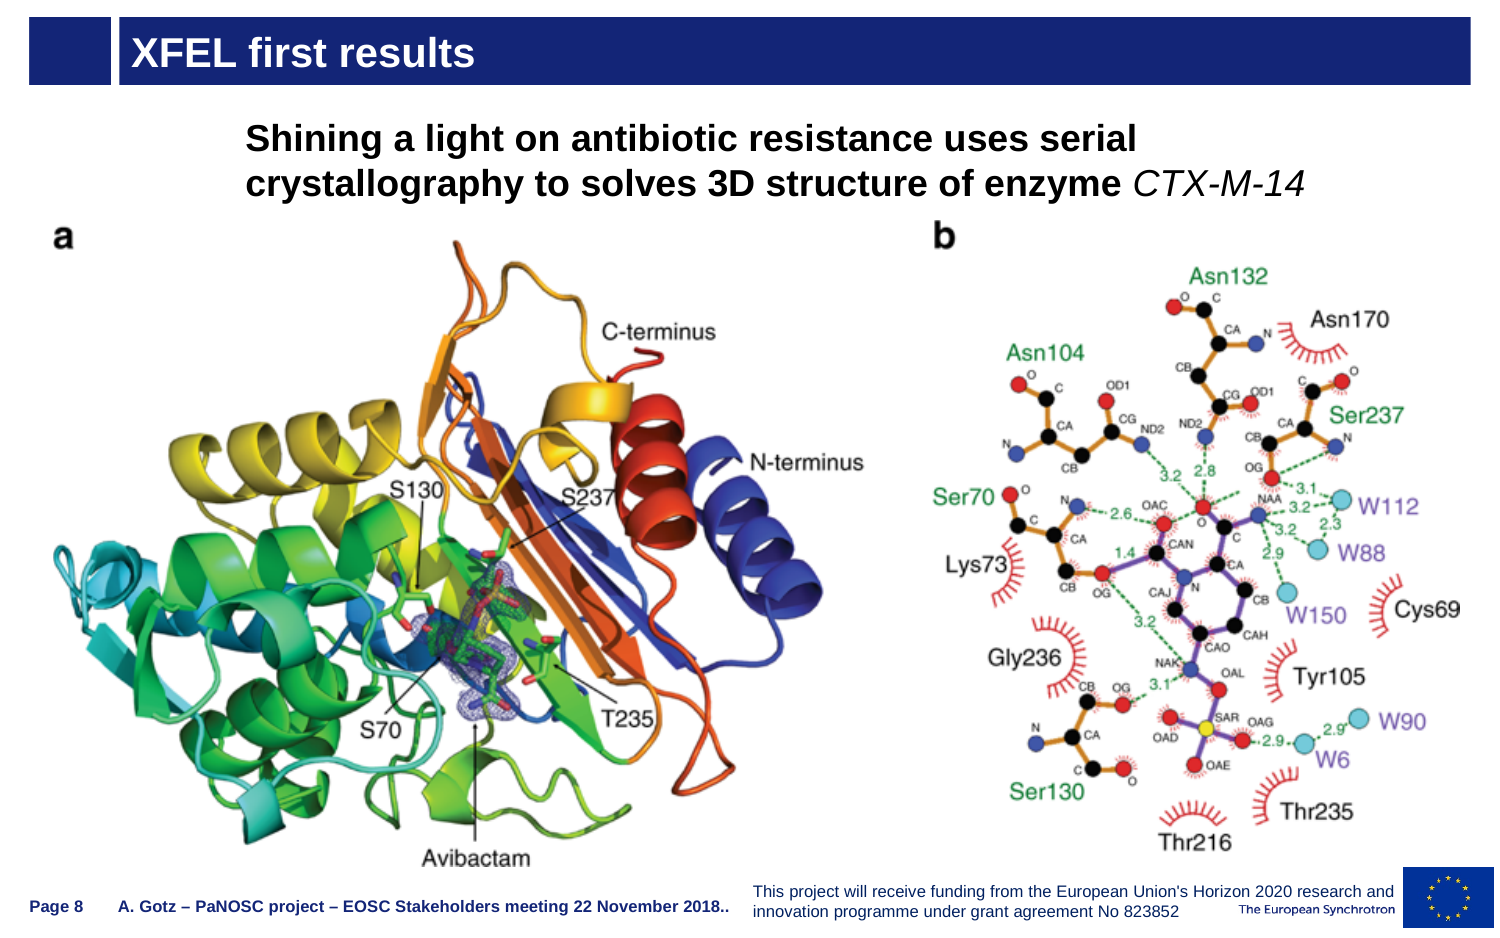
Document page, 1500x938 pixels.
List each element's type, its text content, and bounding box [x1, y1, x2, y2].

title XFEL first results [119, 17, 1471, 85]
text_box This project will receive funding from the European Union's Horizon 2020 research and innovation programme under grant agreement No 823852 [738, 875, 1398, 929]
footer A. Gotz – PaNOSC project – EOSC Stakeholders meeting 22 November 2018.. [117, 886, 738, 916]
text_box Shining a light on antibiotic resistance uses serial crystallography to solves 3D structure of enzyme CTX-M-14 [230, 106, 1321, 212]
slide_number Page 8 [29, 886, 98, 916]
picture [52, 220, 1500, 938]
